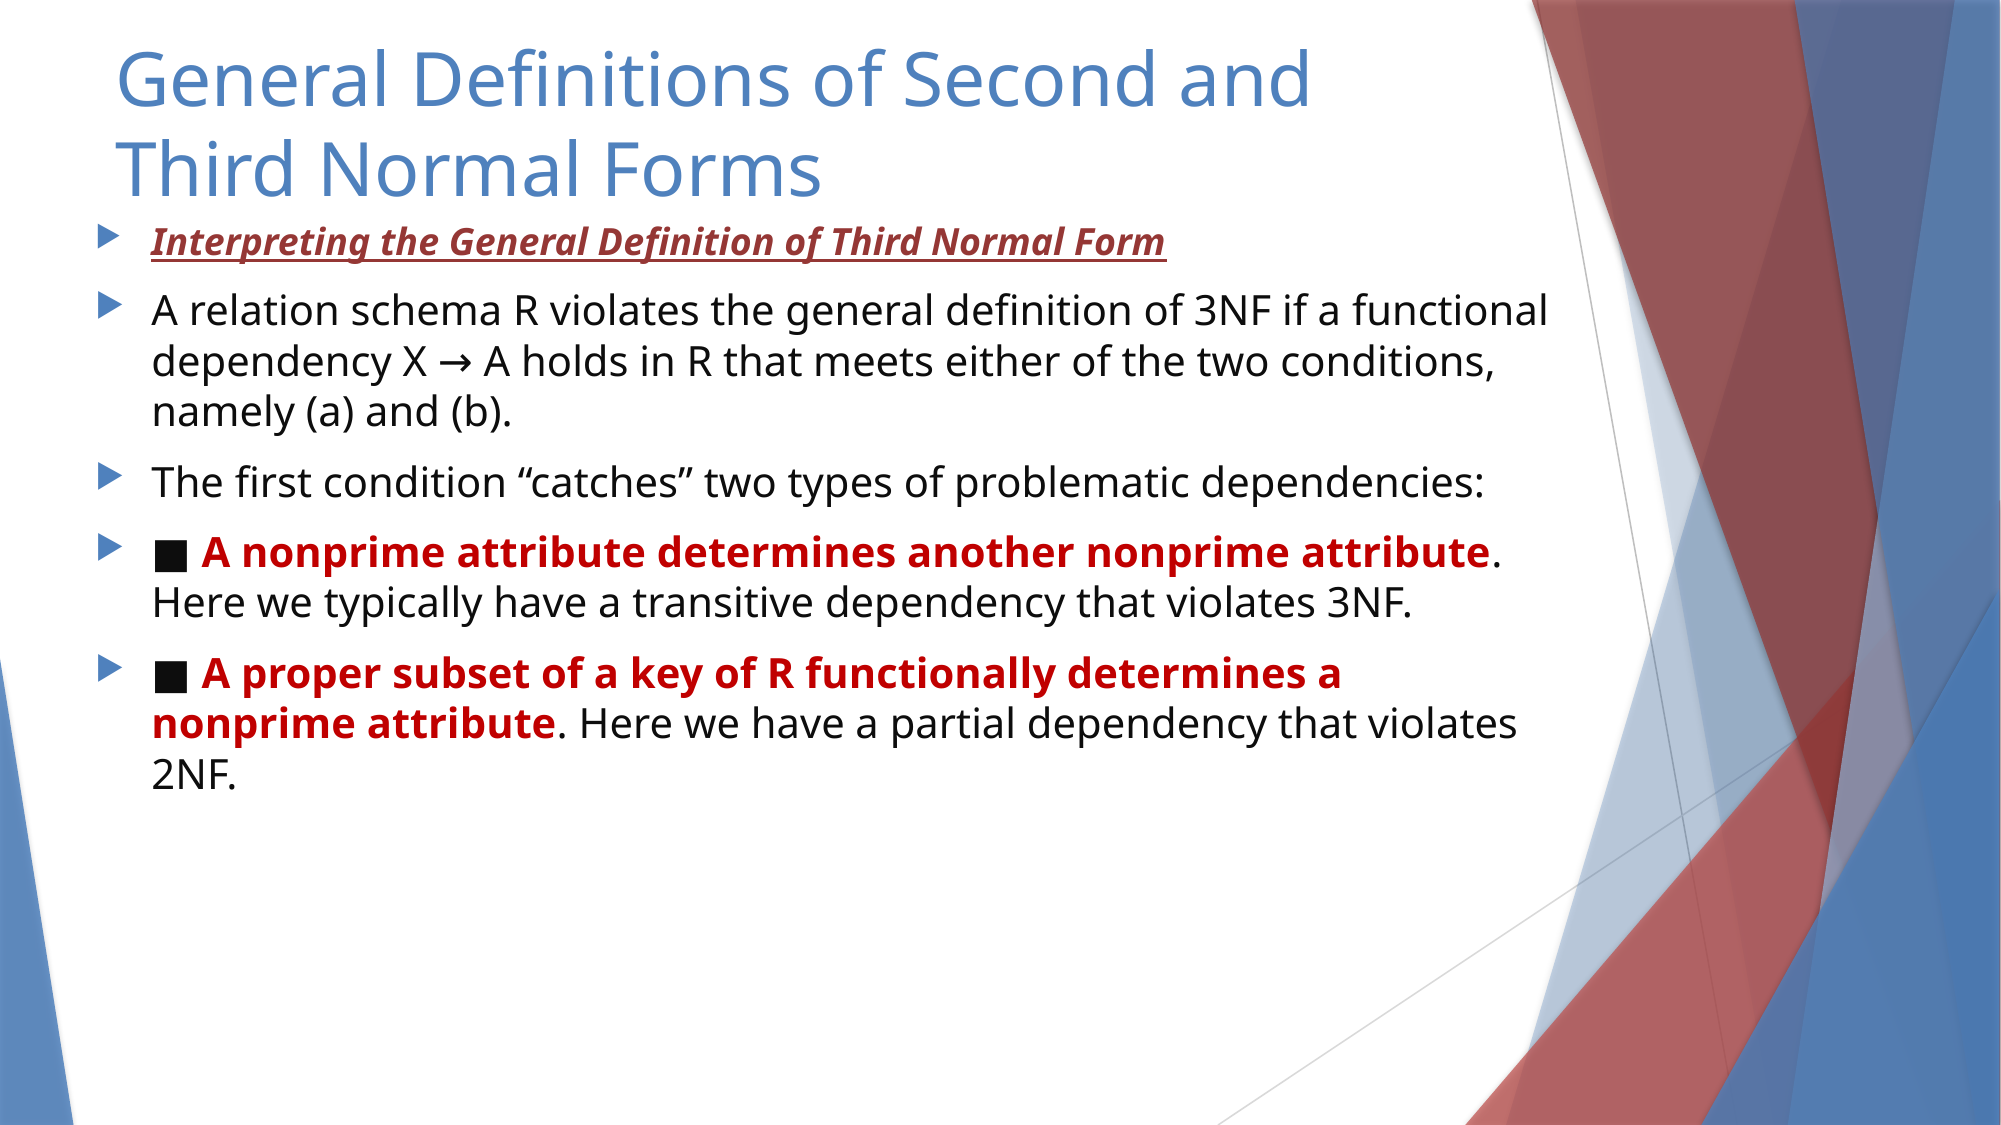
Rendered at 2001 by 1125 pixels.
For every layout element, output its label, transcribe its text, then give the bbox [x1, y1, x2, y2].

list Interpreting the General Definition of Third Normal Form A relation schema R violates the general definition of 3NF if a functional dependency X → A holds in R that meets either of the two conditions, namely (a) and (b). The first condition “catches” two types of problematic dependencies: ■ A nonprime attribute determines another nonprime attribute. Here we typically have a transitive dependency that violates 3NF. ■ A proper subset of a key of R functionally determines a nonprime attribute. Here we have a partial dependency that violates 2NF. [80, 210, 1568, 1100]
title General Definitions of Second and Third Normal Forms [100, 24, 1511, 210]
